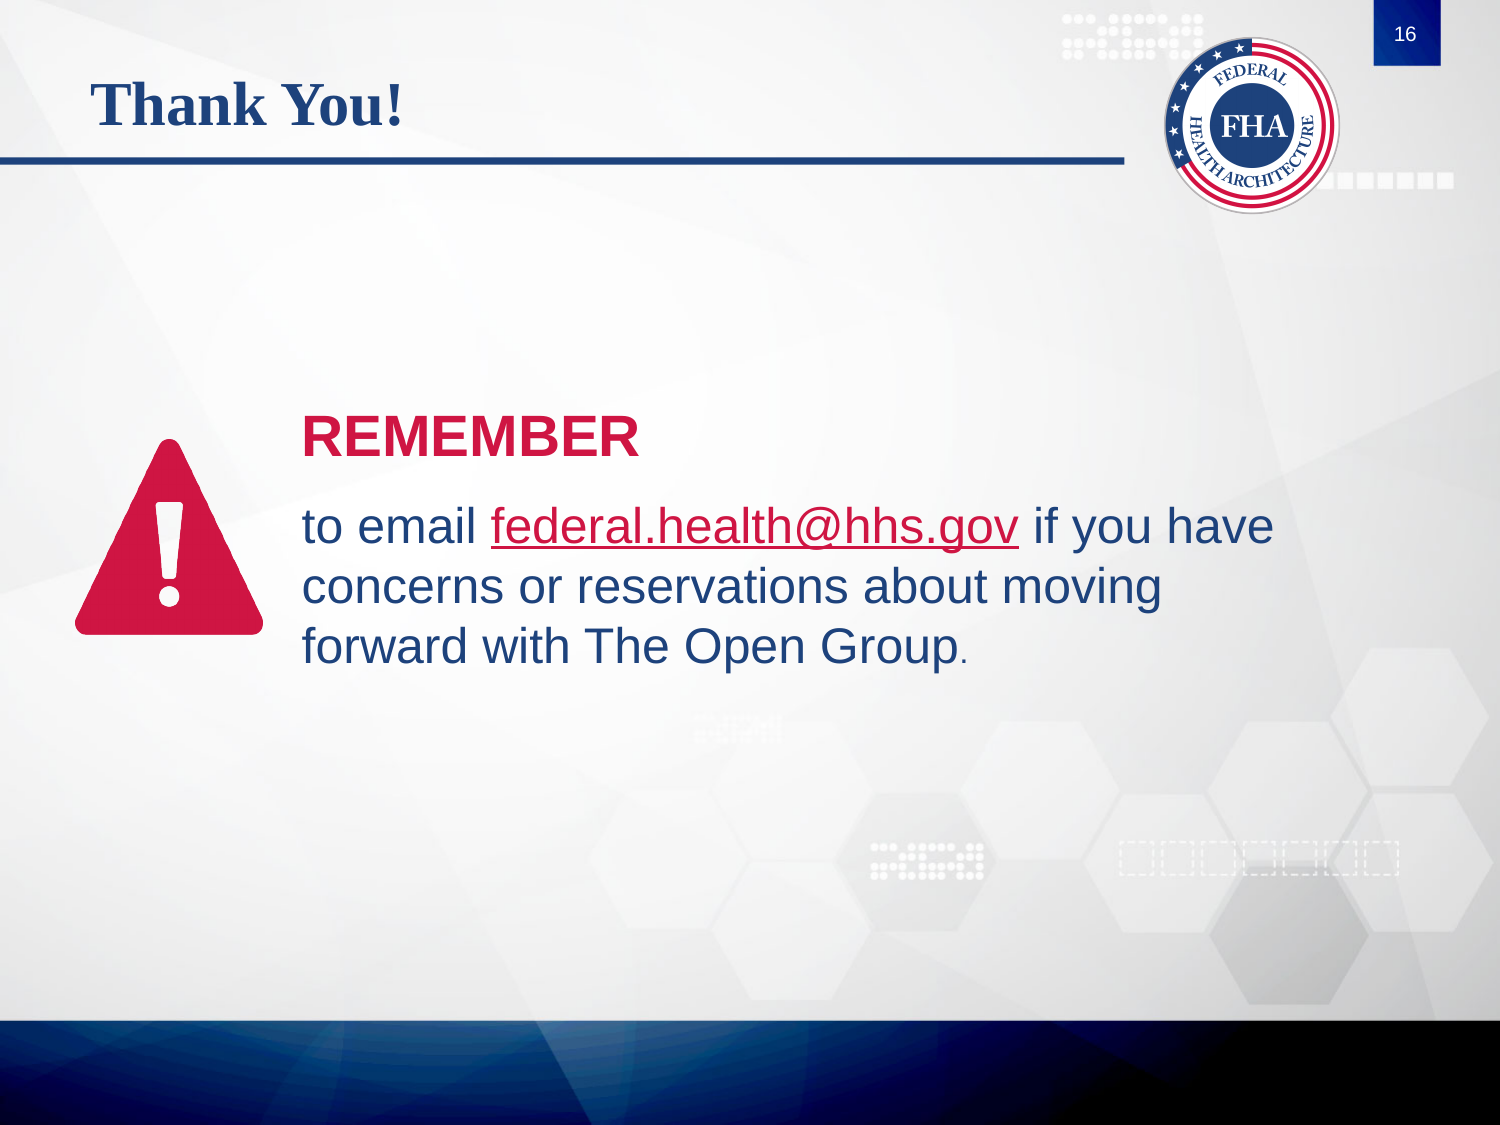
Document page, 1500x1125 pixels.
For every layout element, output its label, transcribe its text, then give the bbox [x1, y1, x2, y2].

title Thank You! [75, 45, 1125, 157]
picture [0, 0, 1500, 1125]
text_box REMEMBER to email federal.health@hhs.gov if you have concerns or reservations about moving forward with The Open Group. [286, 390, 1313, 681]
slide_number 16 [1375, 3, 1435, 63]
